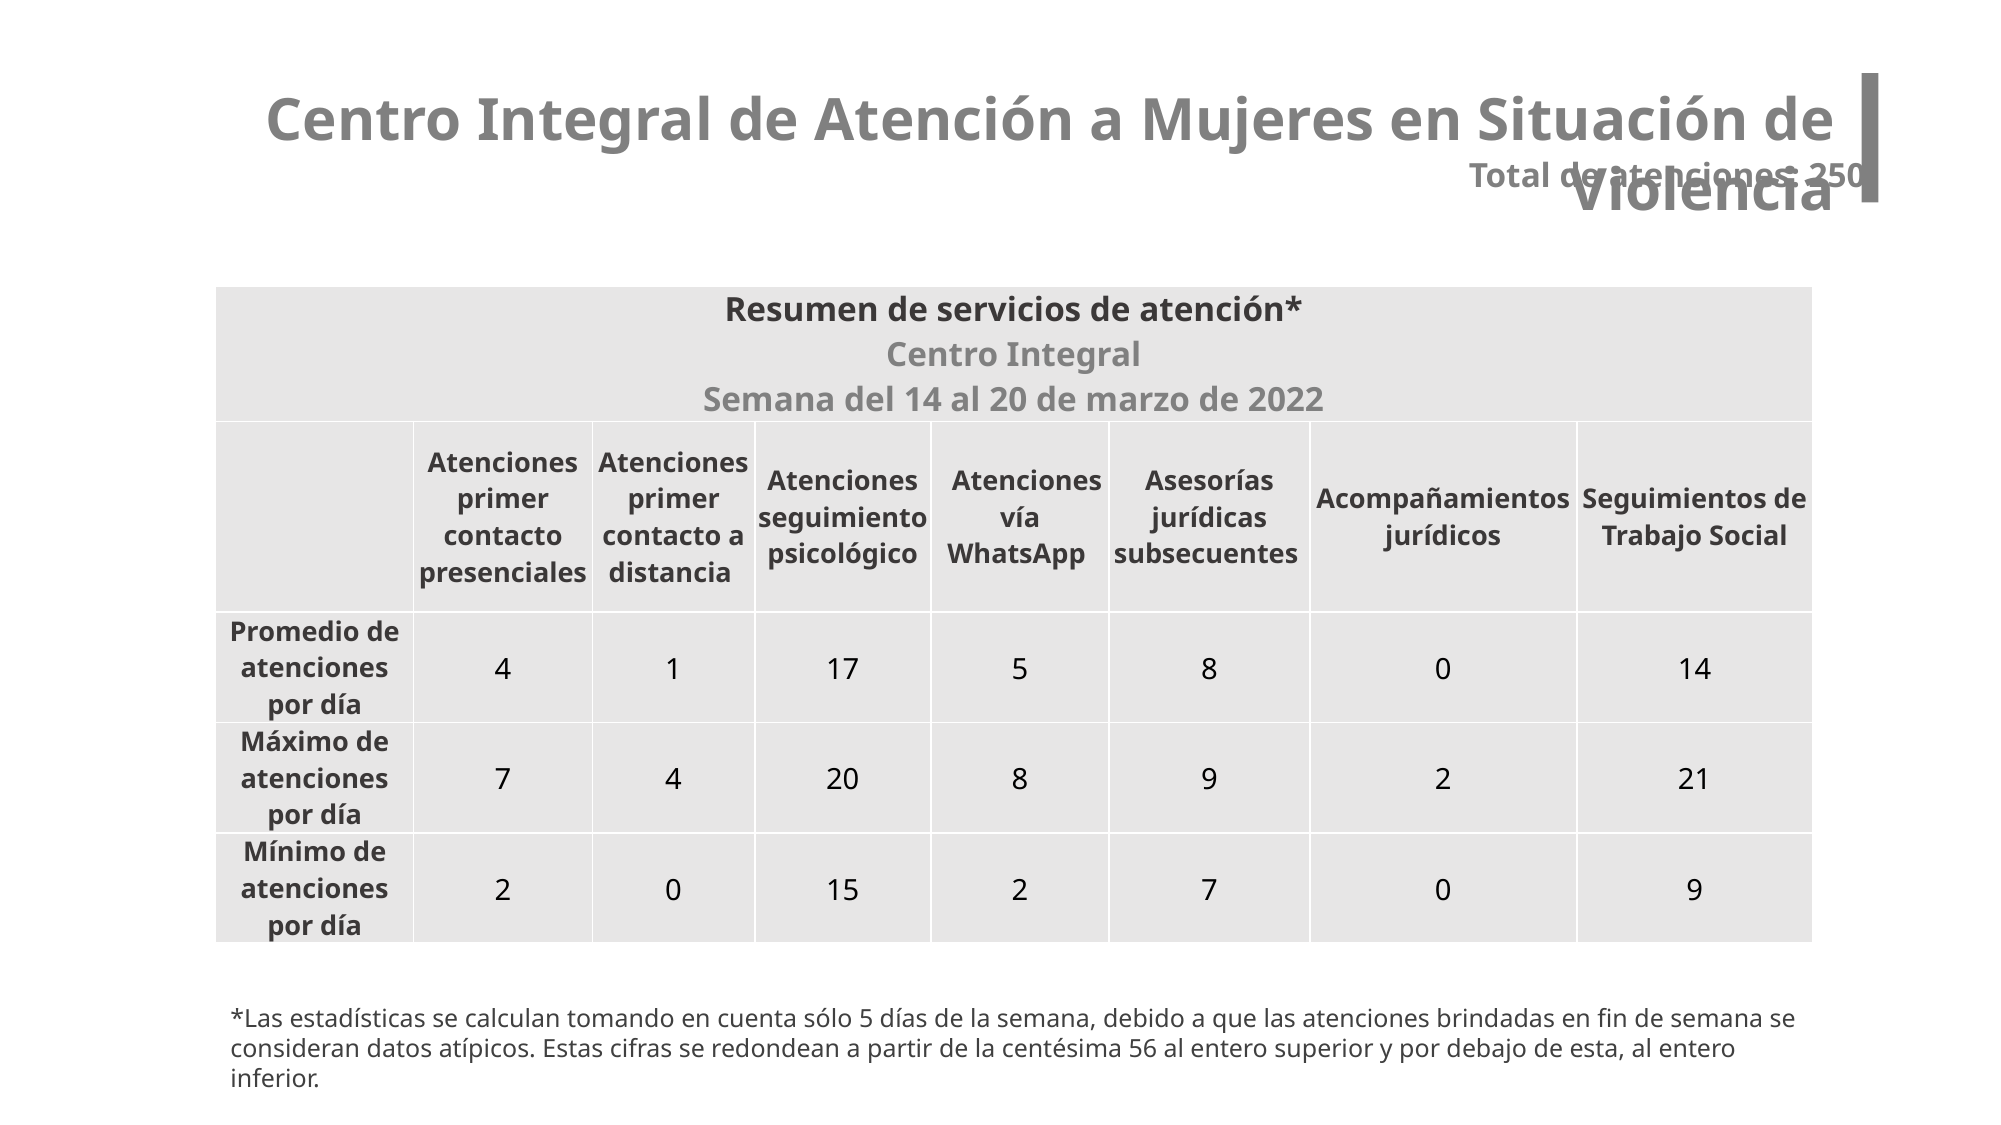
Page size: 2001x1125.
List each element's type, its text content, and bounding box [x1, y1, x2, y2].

table_cell 0 [1311, 834, 1576, 942]
table_cell Acompañamientos jurídicos [1311, 422, 1576, 611]
table_cell Asesorías jurídicas subsecuentes [1110, 422, 1309, 611]
table_cell 15 [756, 834, 930, 942]
table_cell Mínimo de atenciones por día [216, 834, 413, 942]
table_cell Seguimientos de Trabajo Social [1578, 422, 1812, 611]
table_cell 5 [932, 613, 1108, 722]
table_cell [216, 422, 413, 611]
table_header Resumen de servicios de atención* Centro Integral Semana del 14 al 20 de marzo de 2022 [216, 287, 1812, 421]
text_box [1865, 73, 1879, 146]
table_cell 21 [1578, 723, 1812, 832]
table_cell 2 [414, 834, 592, 942]
table_cell 2 [932, 834, 1108, 942]
table_cell 20 [756, 723, 930, 832]
table_cell 9 [1578, 834, 1812, 942]
table_cell Promedio de atenciones por día [216, 613, 413, 722]
table_cell 7 [414, 723, 592, 832]
table_cell 2 [1311, 723, 1576, 832]
table_cell 7 [1110, 834, 1309, 942]
table_cell Máximo de atenciones por día [216, 723, 413, 832]
table_cell 0 [1311, 613, 1576, 722]
table_cell 0 [593, 834, 754, 942]
table_cell Atenciones vía WhatsApp [932, 422, 1108, 611]
table_cell Atenciones primer contacto a distancia [593, 422, 754, 611]
table_cell 4 [593, 723, 754, 832]
table_cell Atenciones primer contacto presenciales [414, 422, 592, 611]
text_box *Las estadísticas se calculan tomando en cuenta sólo 5 días de la semana, debido a que las atenciones brindadas en fin de semana se consideran datos atípicos. Estas cifras se redondean a partir de la centésima 56 al entero superior y por debajo de esta, al entero inferior. [215, 995, 1837, 1100]
table_cell 14 [1578, 613, 1812, 722]
table_cell 9 [1110, 723, 1309, 832]
text_box Centro Integral de Atención a Mujeres en Situación de Violencia [93, 67, 1865, 199]
table_cell Atenciones seguimiento psicológico [756, 422, 930, 611]
table_cell 1 [593, 613, 754, 722]
table_cell 8 [1110, 613, 1309, 722]
text_box Total de atenciones: 250 [1453, 146, 1882, 202]
table_cell 4 [414, 613, 592, 722]
table_cell 17 [756, 613, 930, 722]
table_cell 8 [932, 723, 1108, 832]
